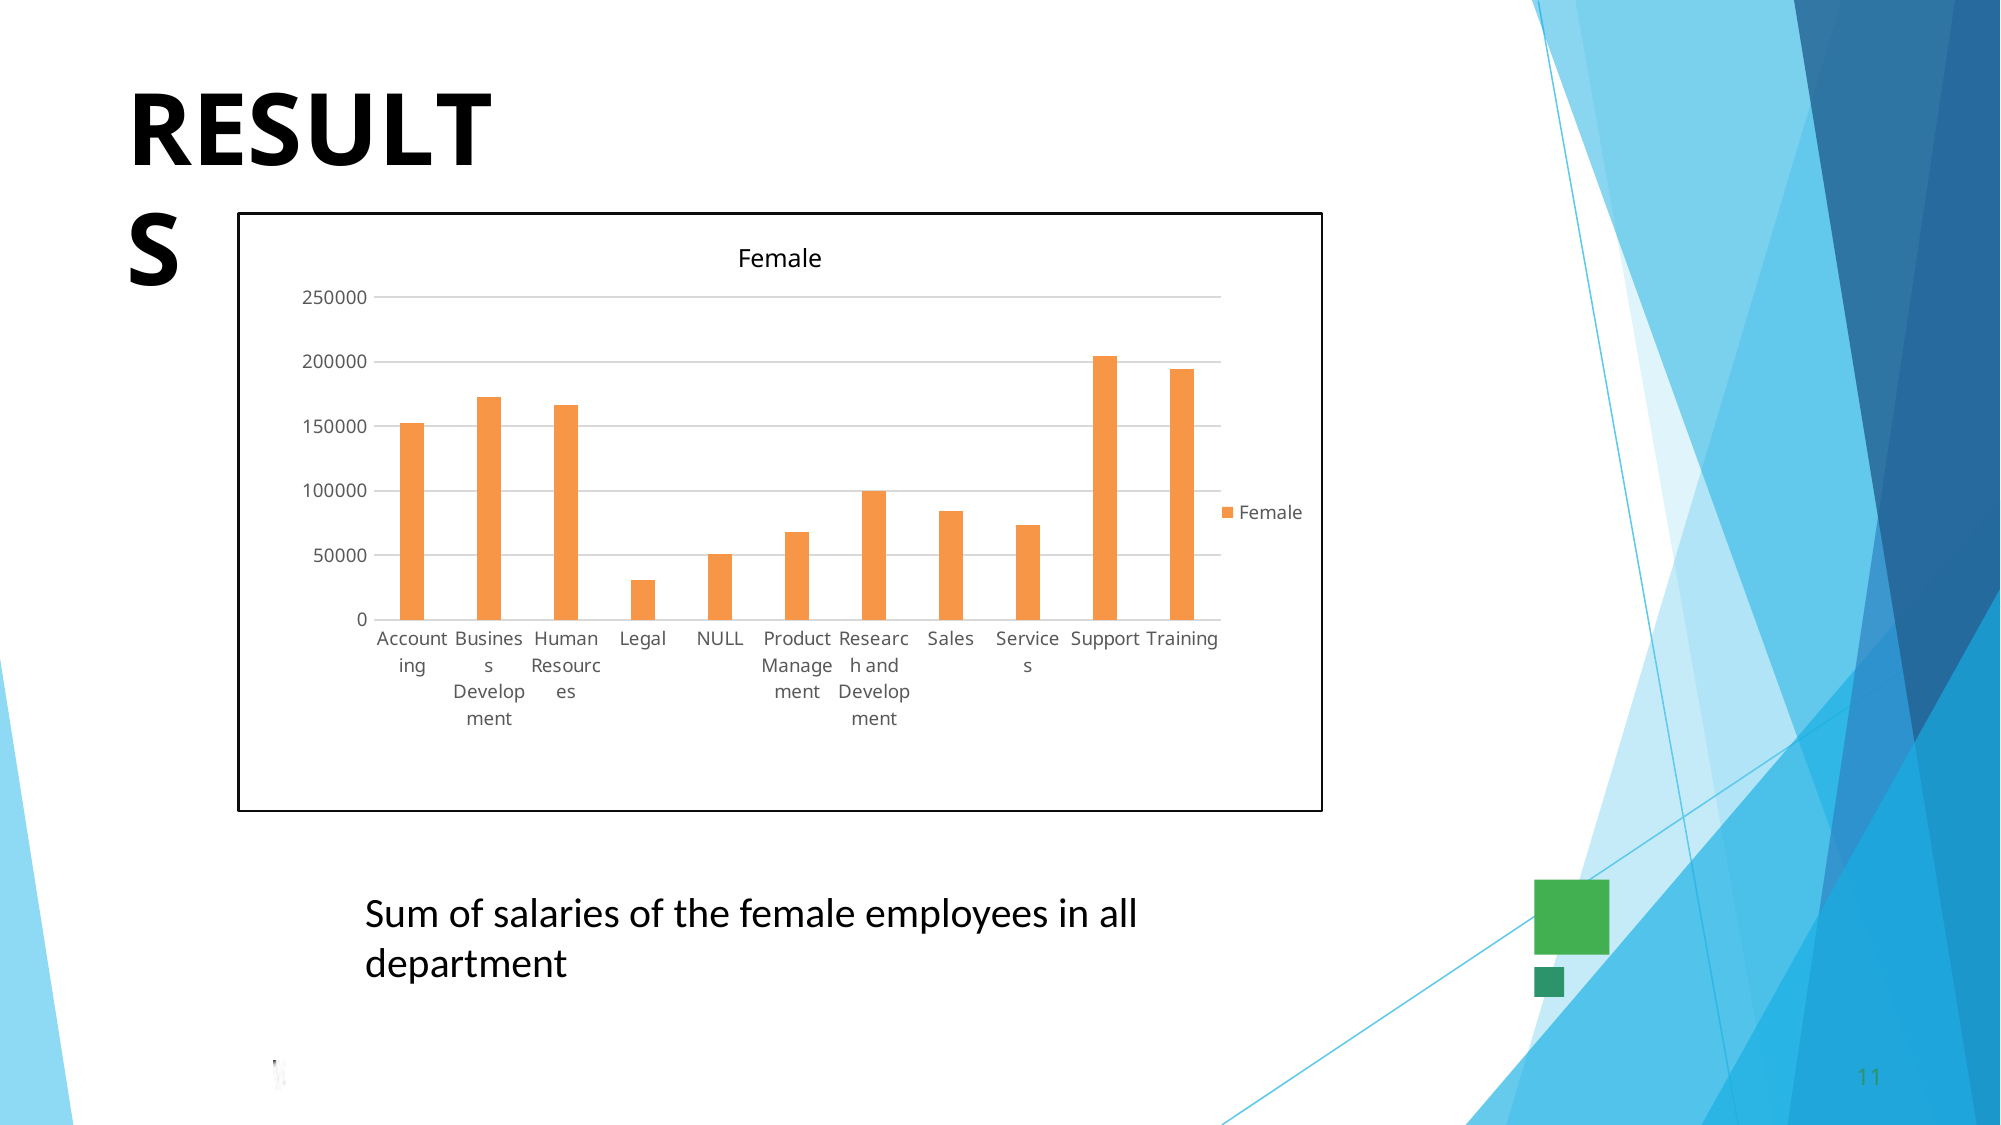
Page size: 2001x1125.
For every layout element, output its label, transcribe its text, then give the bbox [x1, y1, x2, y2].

text_box [1534, 879, 1610, 955]
text_box 11 [1849, 1061, 1888, 1095]
title RESULTS [123, 62, 525, 306]
text_box [1534, 967, 1565, 997]
picture [273, 1060, 286, 1090]
text_box Sum of salaries of the female employees in all department [350, 878, 1216, 994]
chart [237, 212, 1323, 813]
